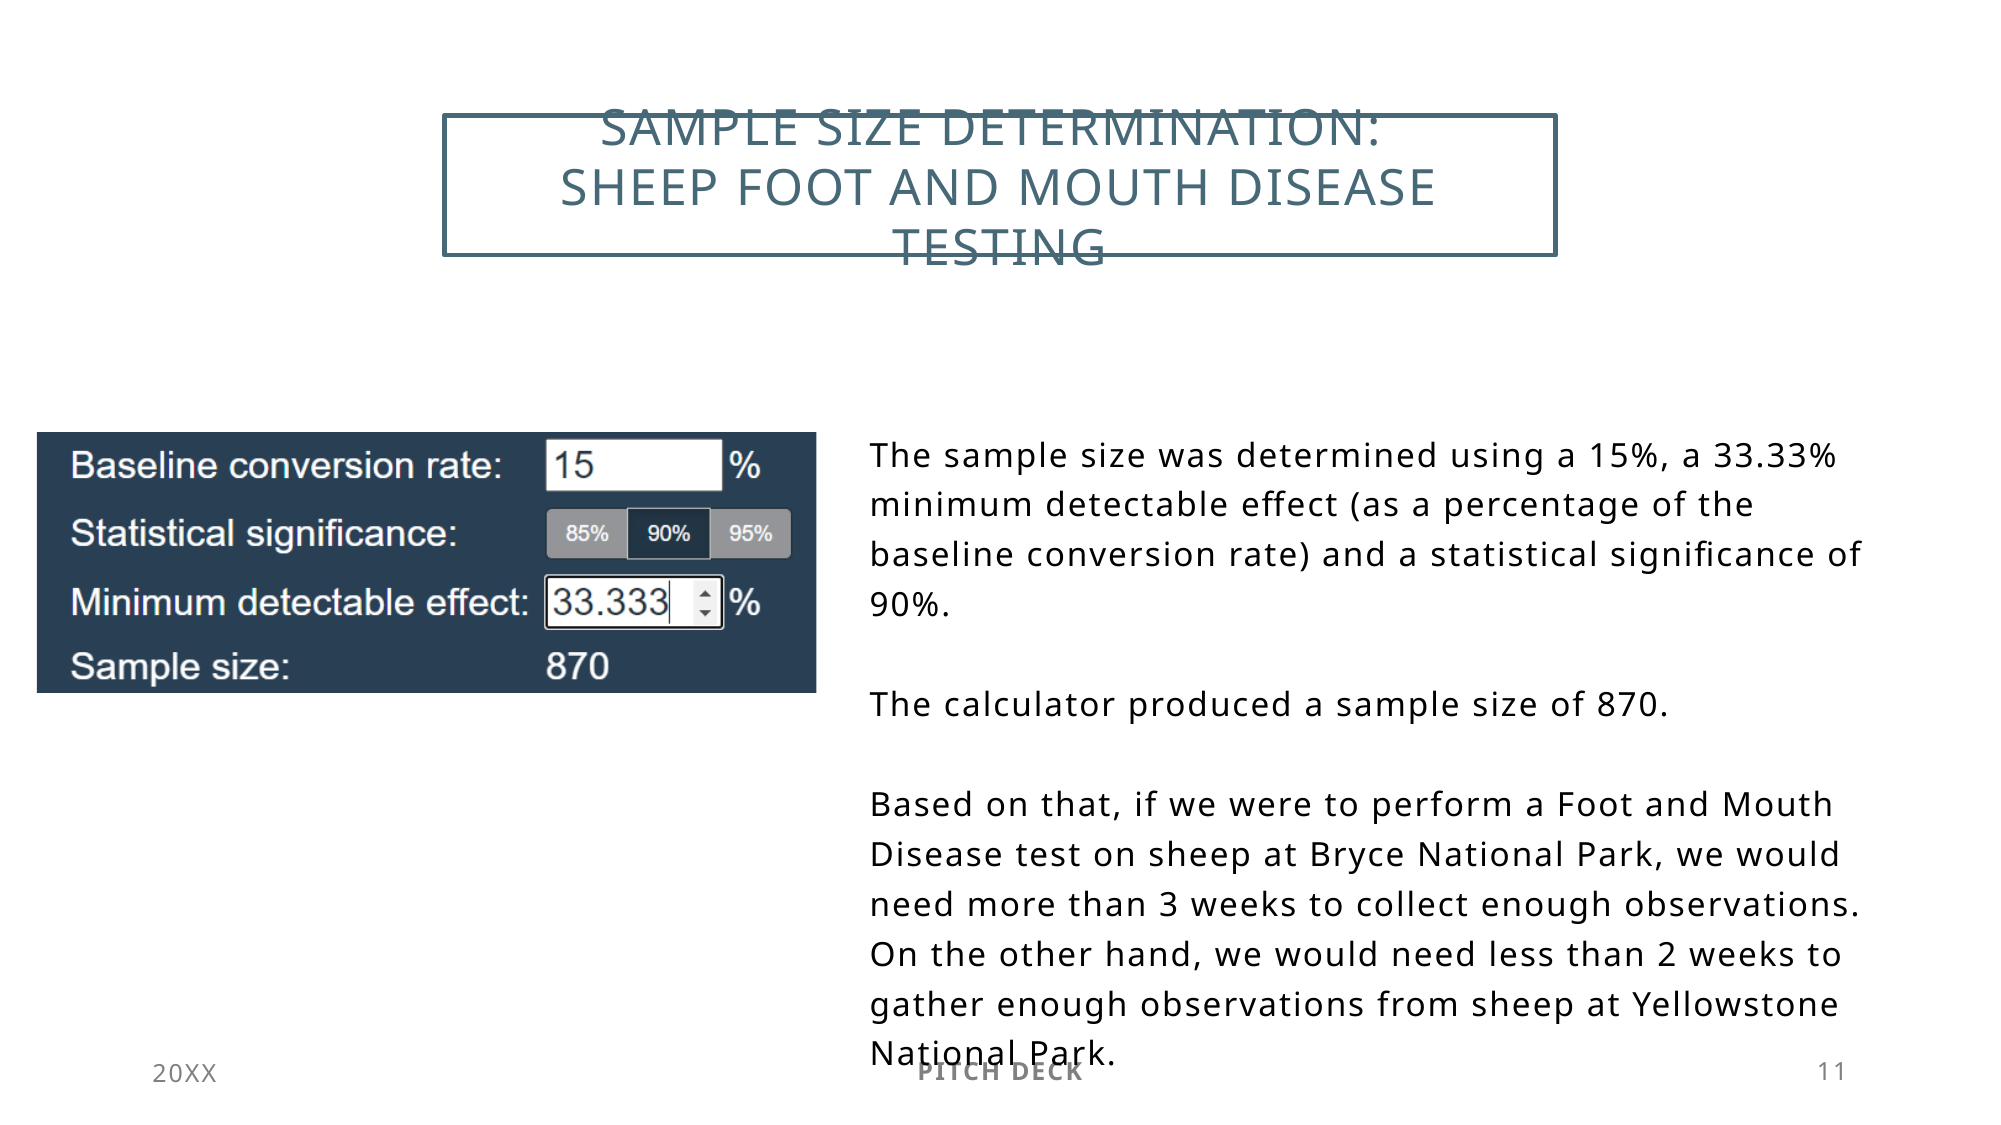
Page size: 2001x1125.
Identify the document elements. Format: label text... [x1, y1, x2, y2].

slide_number 20XX [137, 1042, 588, 1103]
title Sample size determination: sheep foot and mouth disease testing [442, 113, 1558, 257]
slide_number 11 [1412, 1042, 1863, 1103]
picture [36, 432, 817, 693]
list The sample size was determined using a 15%, a 33.33% minimum detectable effect (as a percentage of the baseline conversion rate) and a statistical significance of 90%. The calculator produced a sample size of 870. Based on that, if we were to perform a Foot and Mouth Disease test on sheep at Bryce National Park, we would need more than 3 weeks to collect enough observations. On the other hand, we would need less than 2 weeks to gather enough observations from sheep at Yellowstone National Park. [854, 416, 1896, 1032]
footer Pitch deck [662, 1042, 1338, 1103]
